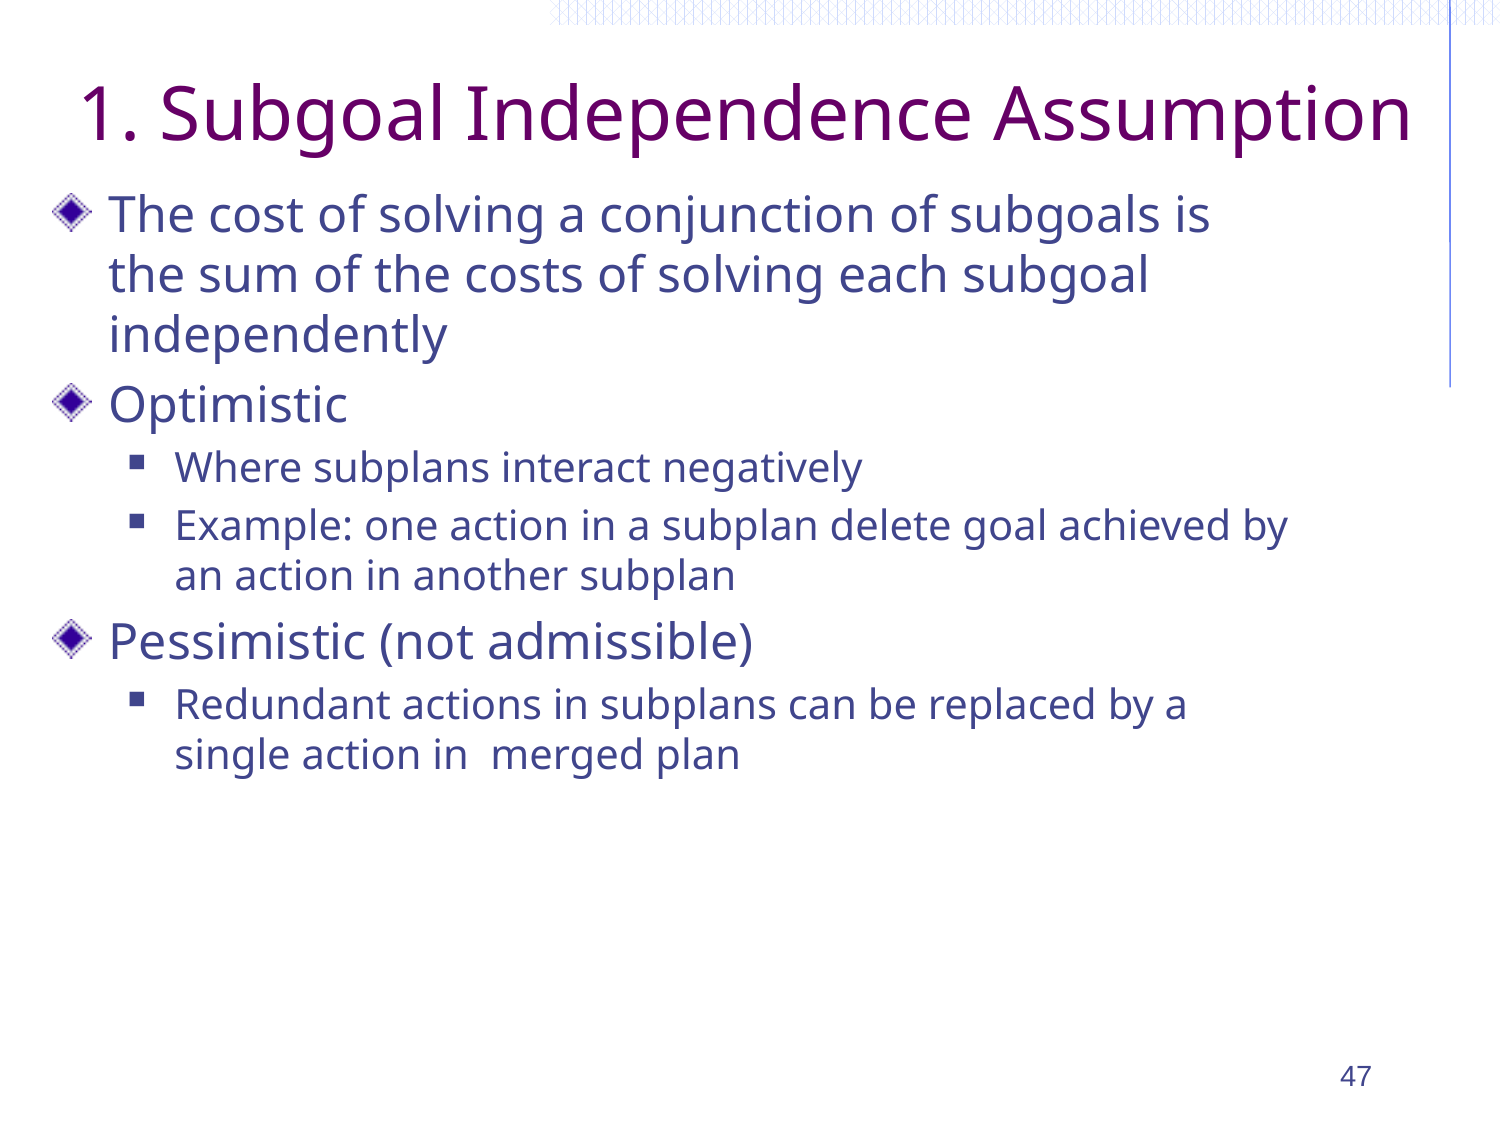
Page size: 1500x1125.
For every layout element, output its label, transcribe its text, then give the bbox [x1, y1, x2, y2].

picture [52, 193, 92, 232]
list The cost of solving a conjunction of subgoals is the sum of the costs of solving each subgoal independently Optimistic Where subplans interact negatively Example: one action in a subplan delete goal achieved by an action in another subplan Pessimistic (not admissible) Redundant actions in subplans can be replaced by a single action in merged plan [37, 174, 1313, 851]
picture [52, 383, 92, 422]
picture [52, 619, 92, 659]
title 1. Subgoal Independence Assumption [62, 49, 1476, 163]
slide_number 47 [1074, 1024, 1388, 1101]
